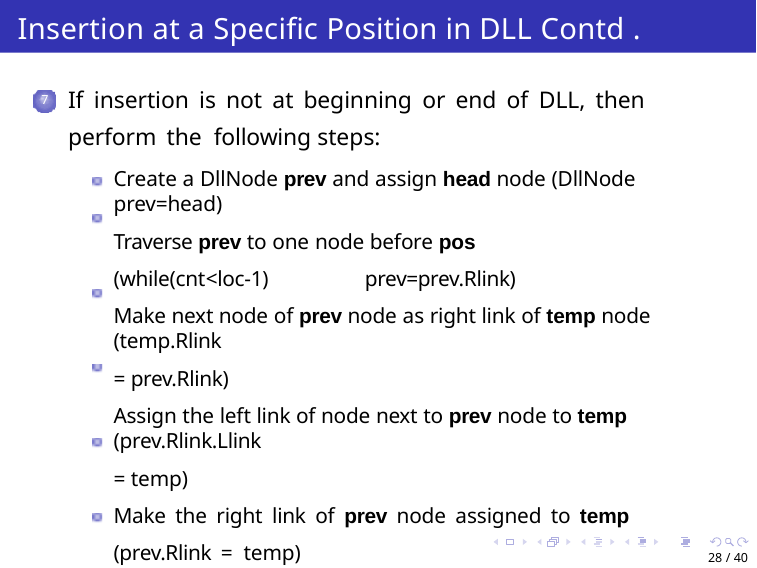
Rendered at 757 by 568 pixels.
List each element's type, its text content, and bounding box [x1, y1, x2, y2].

slide_number 28 / 40 [701, 548, 752, 568]
title Insertion at a Specific Position in DLL Contd . . . [15, 7, 646, 106]
picture [91, 513, 103, 524]
picture [91, 288, 103, 300]
picture [91, 176, 103, 188]
picture [91, 438, 103, 449]
text_box If insertion is not at beginning or end of DLL, then perform the following steps: Create a DllNode prev and assign head node (DllNode prev=head) Traverse prev to one node before pos (while(cnt<loc-1) prev=prev.Rlink) Make next node of prev node as right link of temp node (temp.Rlink = prev.Rlink) Assign the left link of node next to prev node to temp (prev.Rlink.Llink = temp) Make the right link of prev node assigned to temp (prev.Rlink = temp) Assign the left link of temp node to prev node (temp.Llink = prev) [66, 73, 740, 568]
picture [91, 363, 103, 375]
picture [91, 214, 103, 225]
picture [33, 89, 57, 113]
